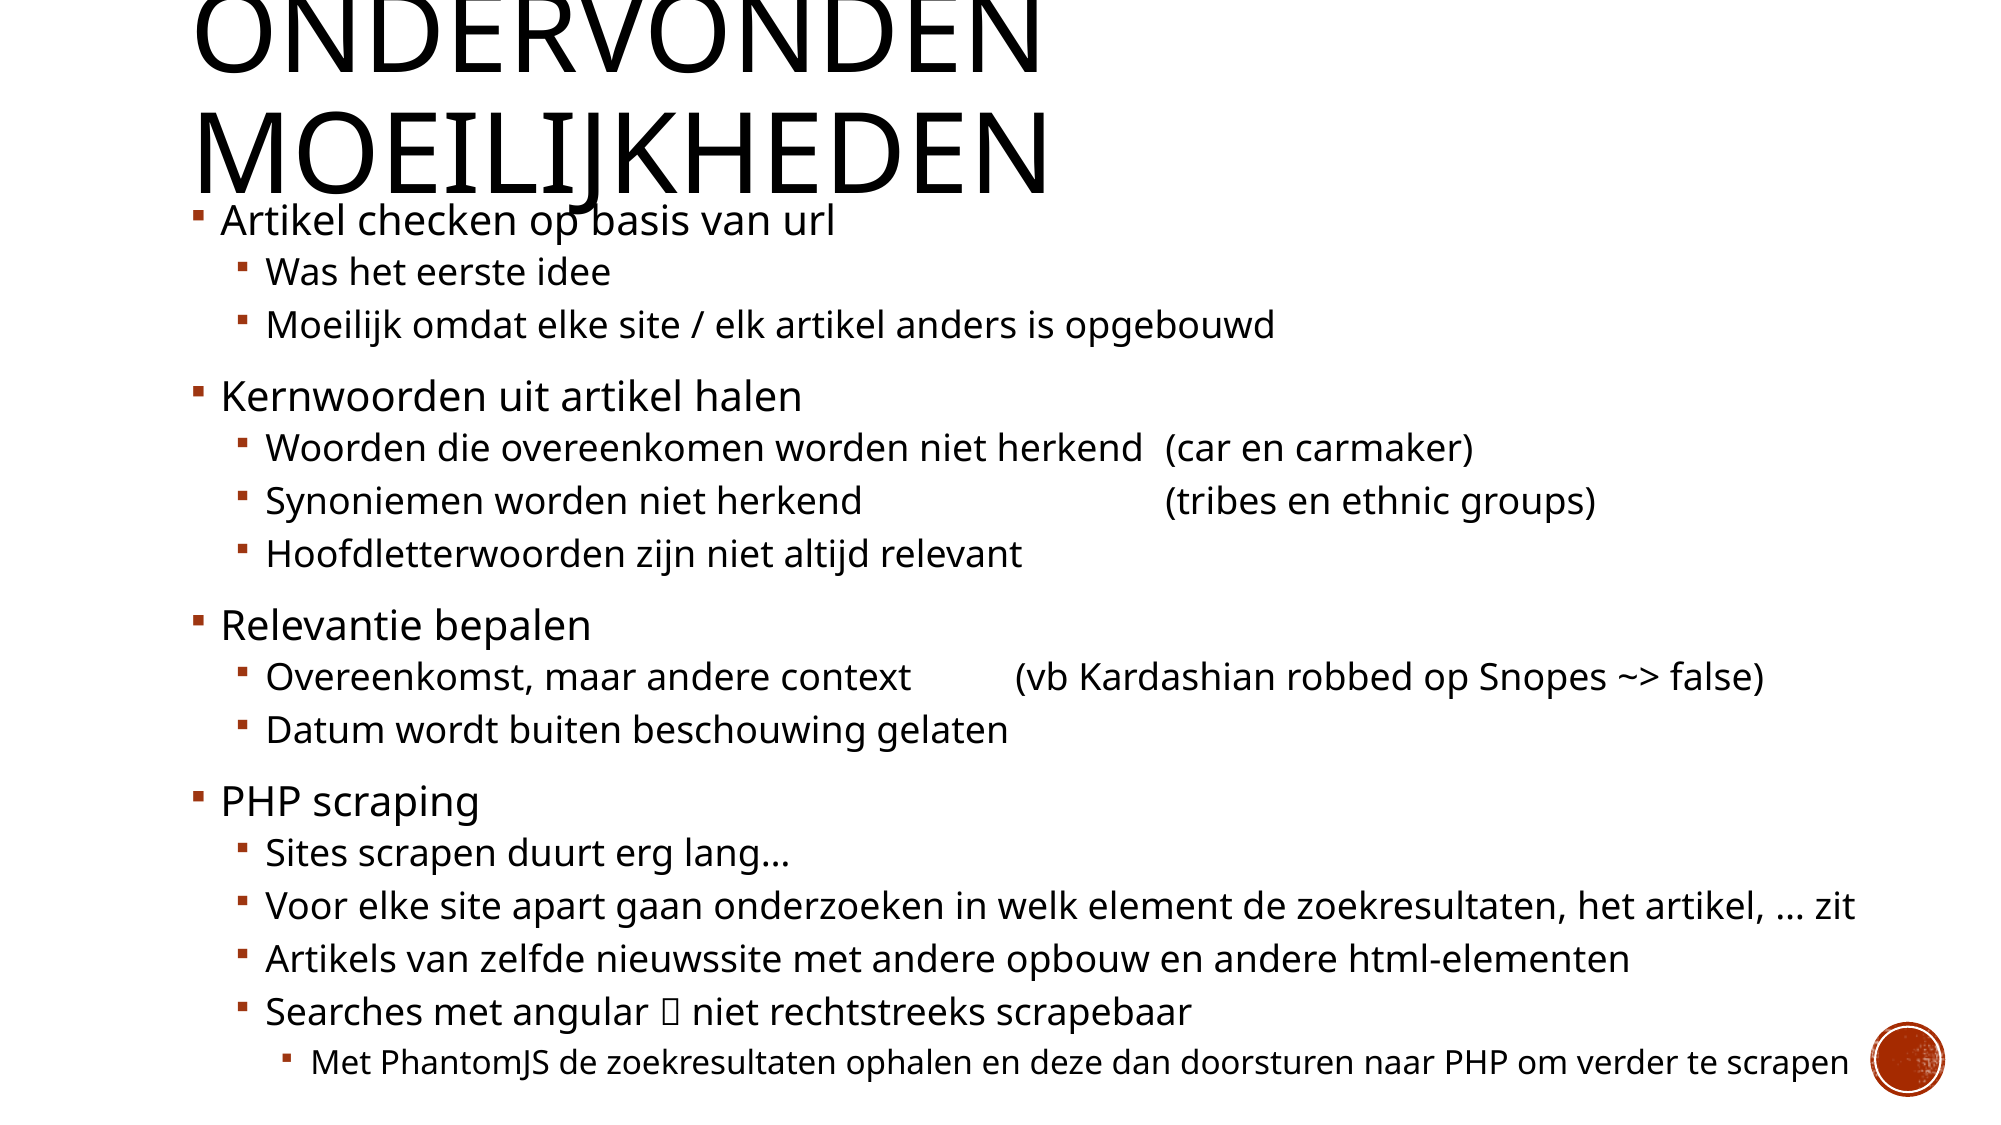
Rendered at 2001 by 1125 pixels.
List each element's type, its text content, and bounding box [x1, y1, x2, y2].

list Artikel checken op basis van url Was het eerste idee Moeilijk omdat elke site / elk artikel anders is opgebouwd Kernwoorden uit artikel halen Woorden die overeenkomen worden niet herkend (car en carmaker) Synoniemen worden niet herkend (tribes en ethnic groups) Hoofdletterwoorden zijn niet altijd relevant Relevantie bepalen Overeenkomst, maar andere context (vb Kardashian robbed op Snopes ~> false) Datum wordt buiten beschouwing gelaten PHP scraping Sites scrapen duurt erg lang… Voor elke site apart gaan onderzoeken in welk element de zoekresultaten, het artikel, … zit Artikels van zelfde nieuwssite met andere opbouw en andere html-elementen Searches met angular  niet rechtstreeks scrapebaar Met PhantomJS de zoekresultaten ophalen en deze dan doorsturen naar PHP om verder te scrapen [175, 192, 1941, 1111]
title Ondervonden moeilijkheden [175, 0, 1826, 192]
